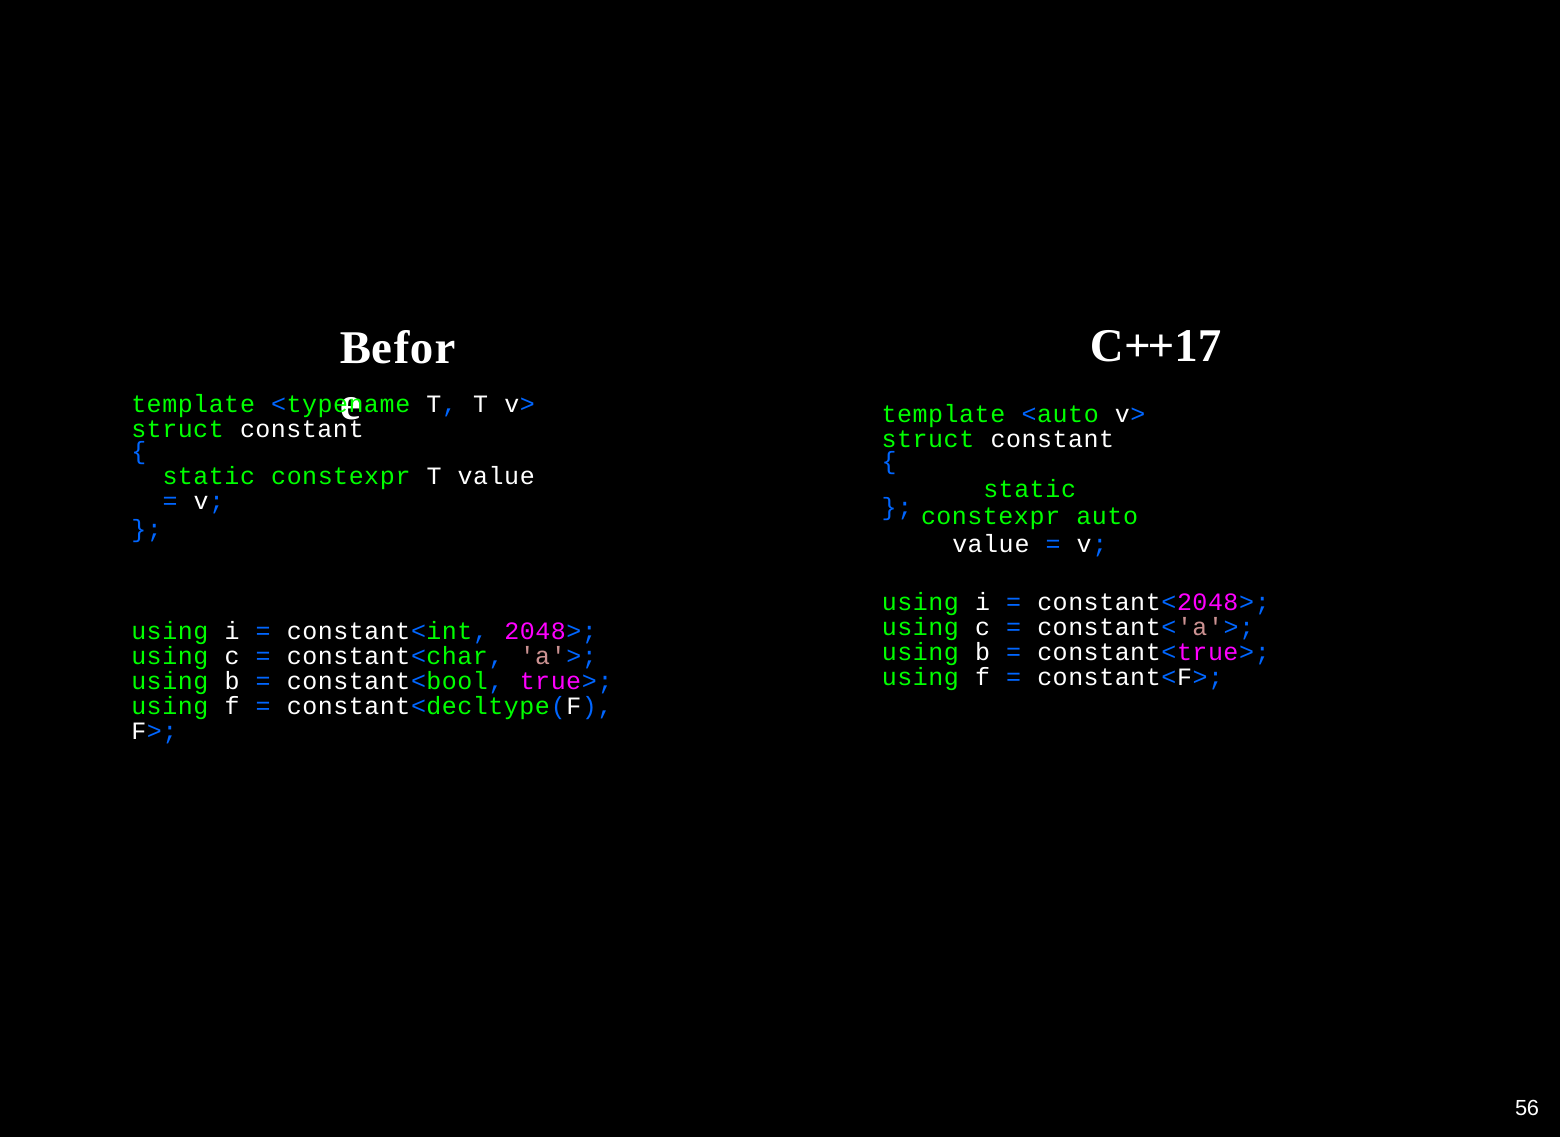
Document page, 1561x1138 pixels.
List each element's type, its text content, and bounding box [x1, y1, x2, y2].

slide_number 50 [1498, 1093, 1544, 1138]
text_box }; [879, 490, 915, 521]
text_box [1507, 1086, 1548, 1125]
text_box template <typename T, T v> struct constant { static constexpr T value = v; }; using i = constant<int, 2048>; using c = constant<char, 'a'>; using b = constant<bool, true>; using f = constant<decltype(F), F>; [129, 392, 681, 745]
text_box C++17 template <auto v> struct constant { static constexpr auto value = v; [879, 314, 1416, 558]
text_box Before [337, 316, 473, 392]
text_box using i = constant<2048>; using c = constant<'a'>; using b = constant<true>; using f = constant<F>; [879, 590, 1275, 691]
